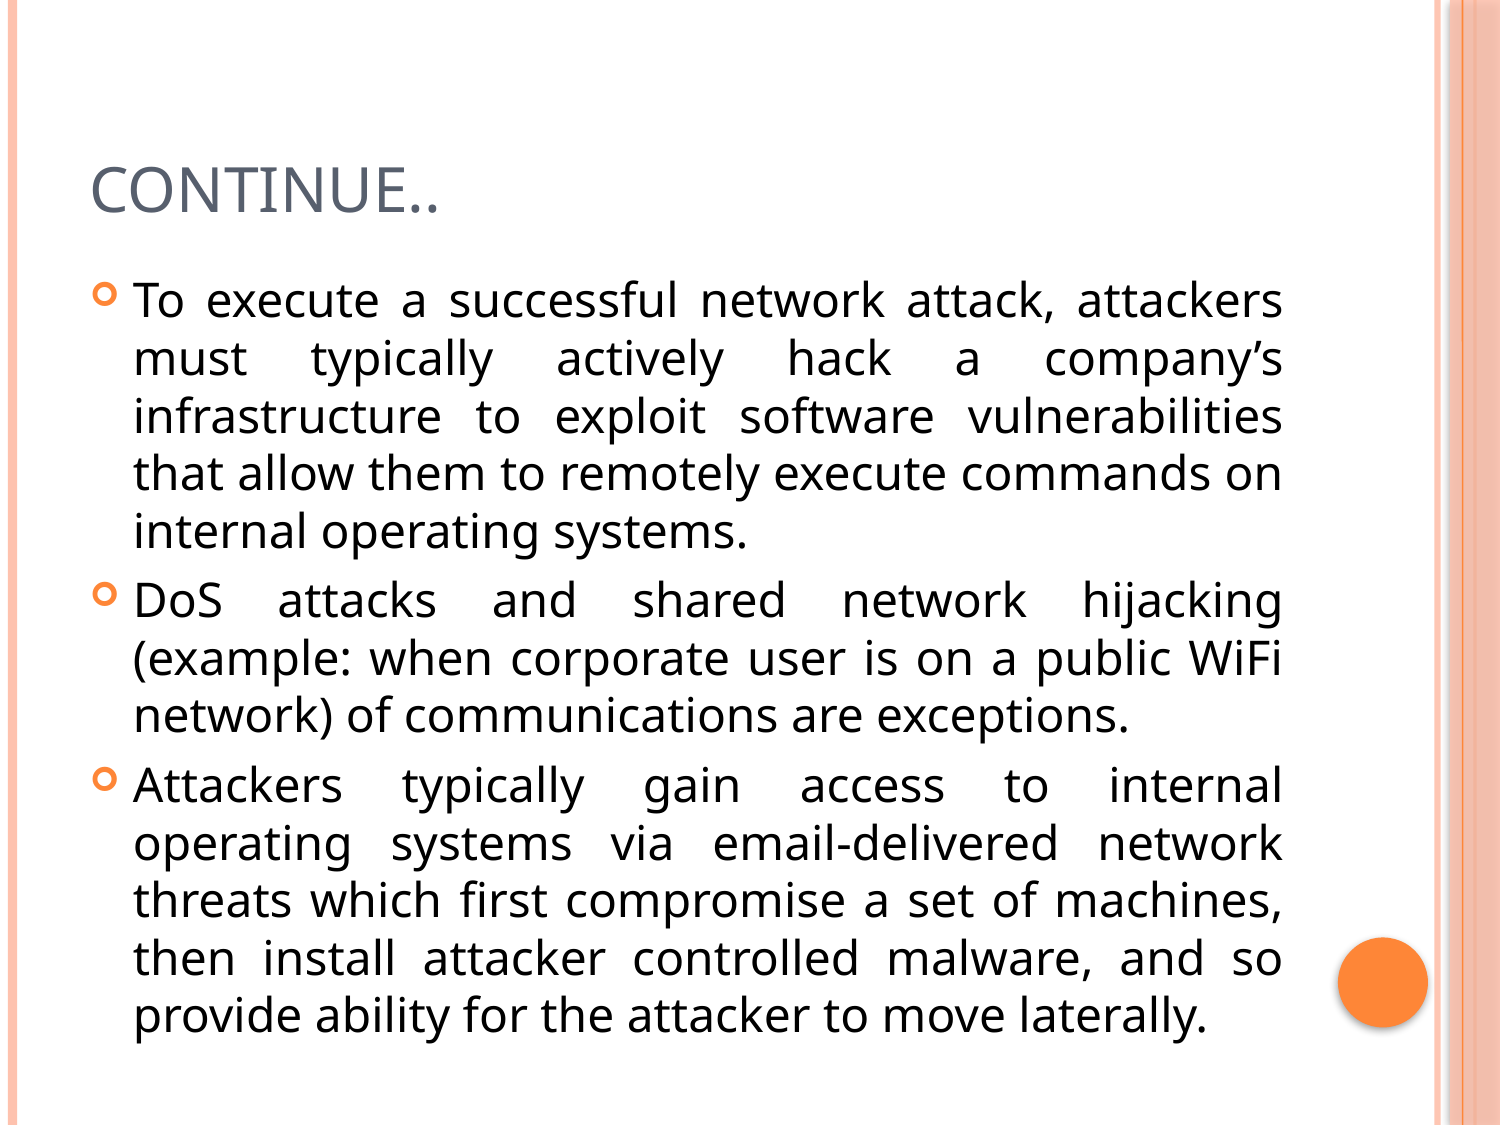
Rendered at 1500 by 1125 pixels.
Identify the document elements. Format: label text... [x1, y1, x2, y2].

list To execute a successful network attack, attackers must typically actively hack a company’s infrastructure to exploit software vulnerabilities that allow them to remotely execute commands on internal operating systems. DoS attacks and shared network hijacking (example: when corporate user is on a public WiFi network) of communications are exceptions. Attackers typically gain access to internal operating systems via email-delivered network threats which first compromise a set of machines, then install attacker controlled malware, and so provide ability for the attacker to move laterally. [75, 262, 1300, 1062]
title Continue.. [75, 45, 1300, 233]
